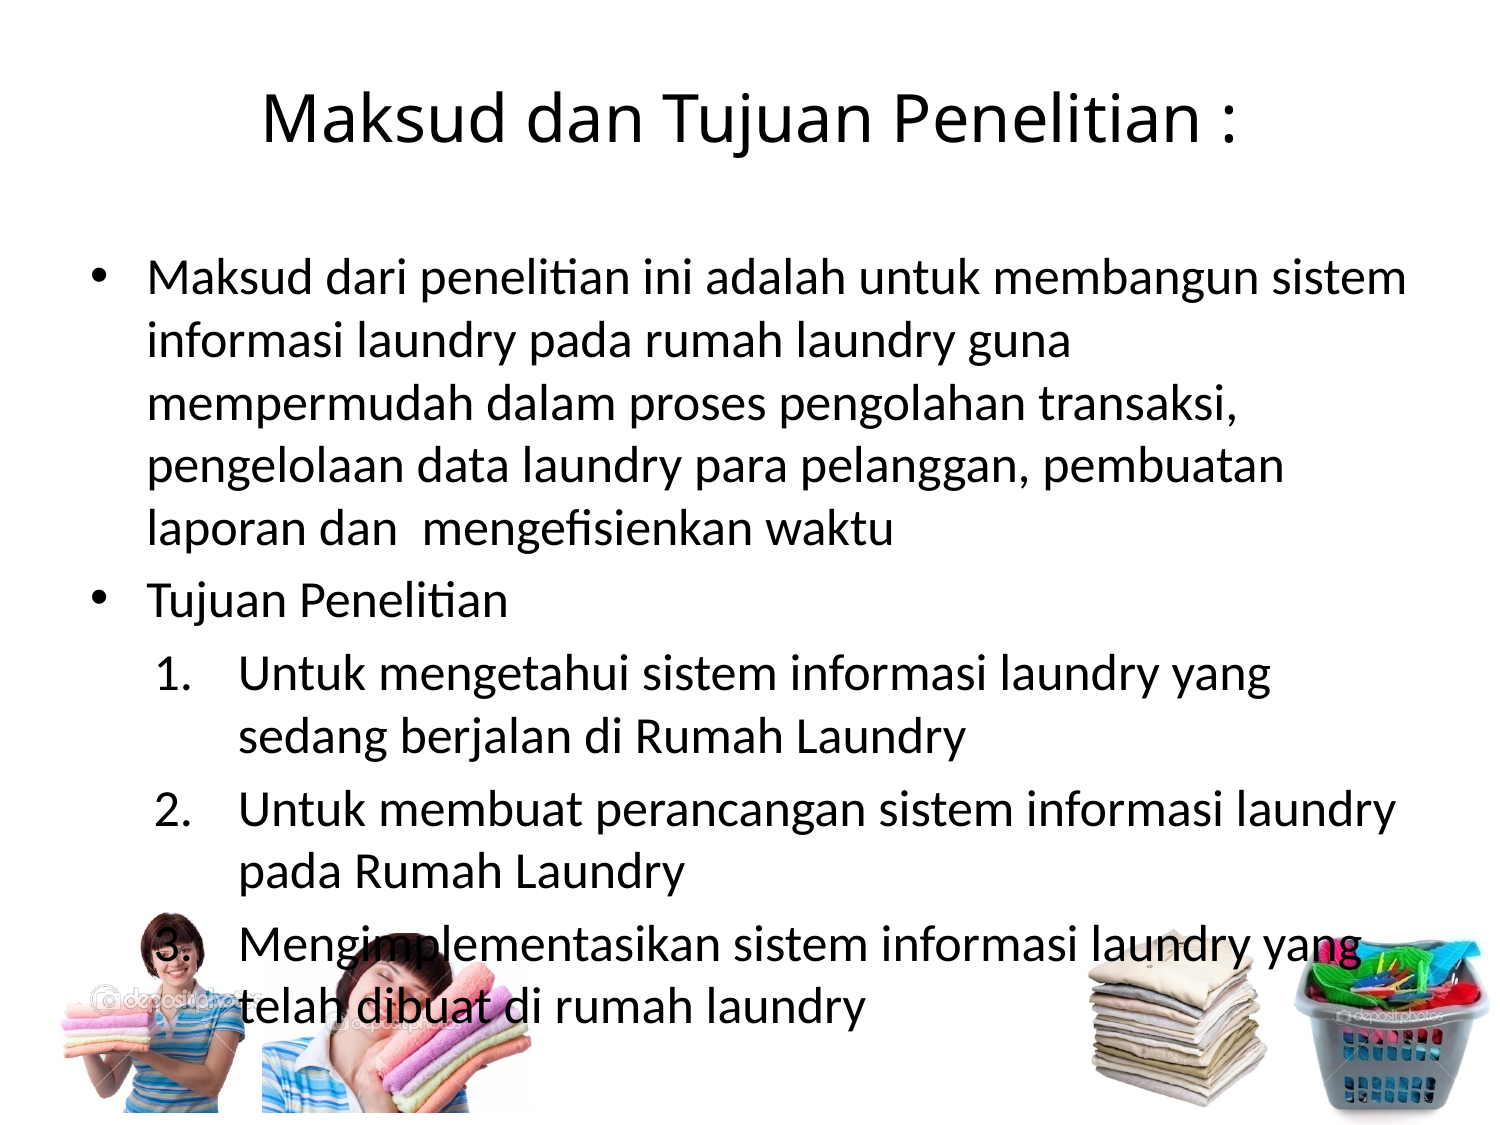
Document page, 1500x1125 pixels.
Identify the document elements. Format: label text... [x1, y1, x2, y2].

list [1062, 912, 1288, 1125]
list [12, 887, 351, 1113]
text_box Maksud dari penelitian ini adalah untuk membangun sistem informasi laundry pada rumah laundry guna mempermudah dalam proses pengolahan transaksi, pengelolaan data laundry para pelanggan, pembuatan laporan dan mengefisienkan waktu Tujuan Penelitian Untuk mengetahui sistem informasi laundry yang sedang berjalan di Rumah Laundry Untuk membuat perancangan sistem informasi laundry pada Rumah Laundry Mengimplementasikan sistem informasi laundry yang telah dibuat di rumah laundry [74, 235, 1425, 1005]
picture [262, 932, 532, 1113]
picture [1280, 905, 1500, 1125]
title Maksud dan Tujuan Penelitian : [75, 45, 1425, 188]
